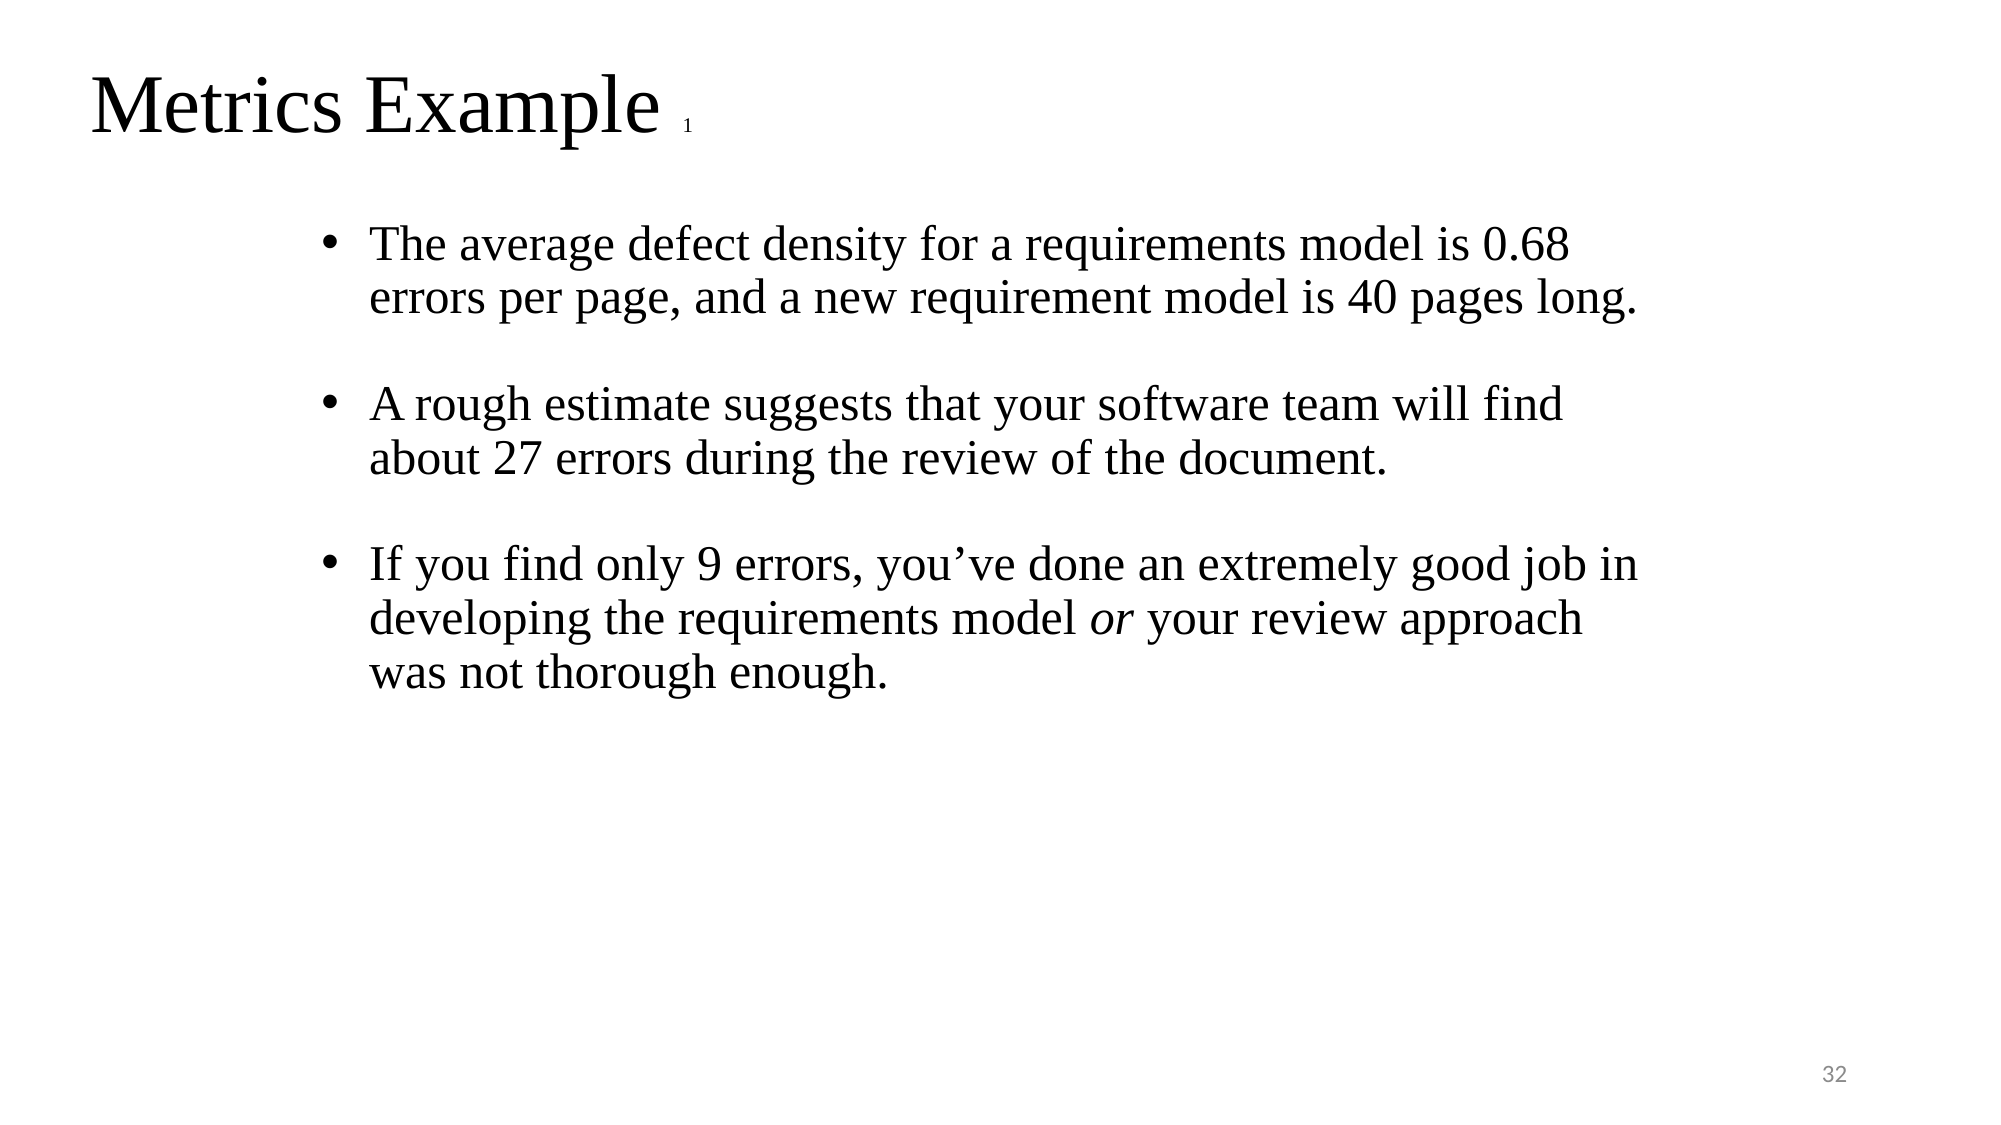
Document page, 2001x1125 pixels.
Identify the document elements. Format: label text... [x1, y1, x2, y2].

slide_number 32 [1412, 1042, 1863, 1103]
title Metrics Example 1 [75, 50, 1925, 162]
list The average defect density for a requirements model is 0.68 errors per page, and a new requirement model is 40 pages long. A rough estimate suggests that your software team will find about 27 errors during the review of the document. If you find only 9 errors, you’ve done an extremely good job in developing the requirements model or your review approach was not thorough enough. [306, 209, 1666, 943]
